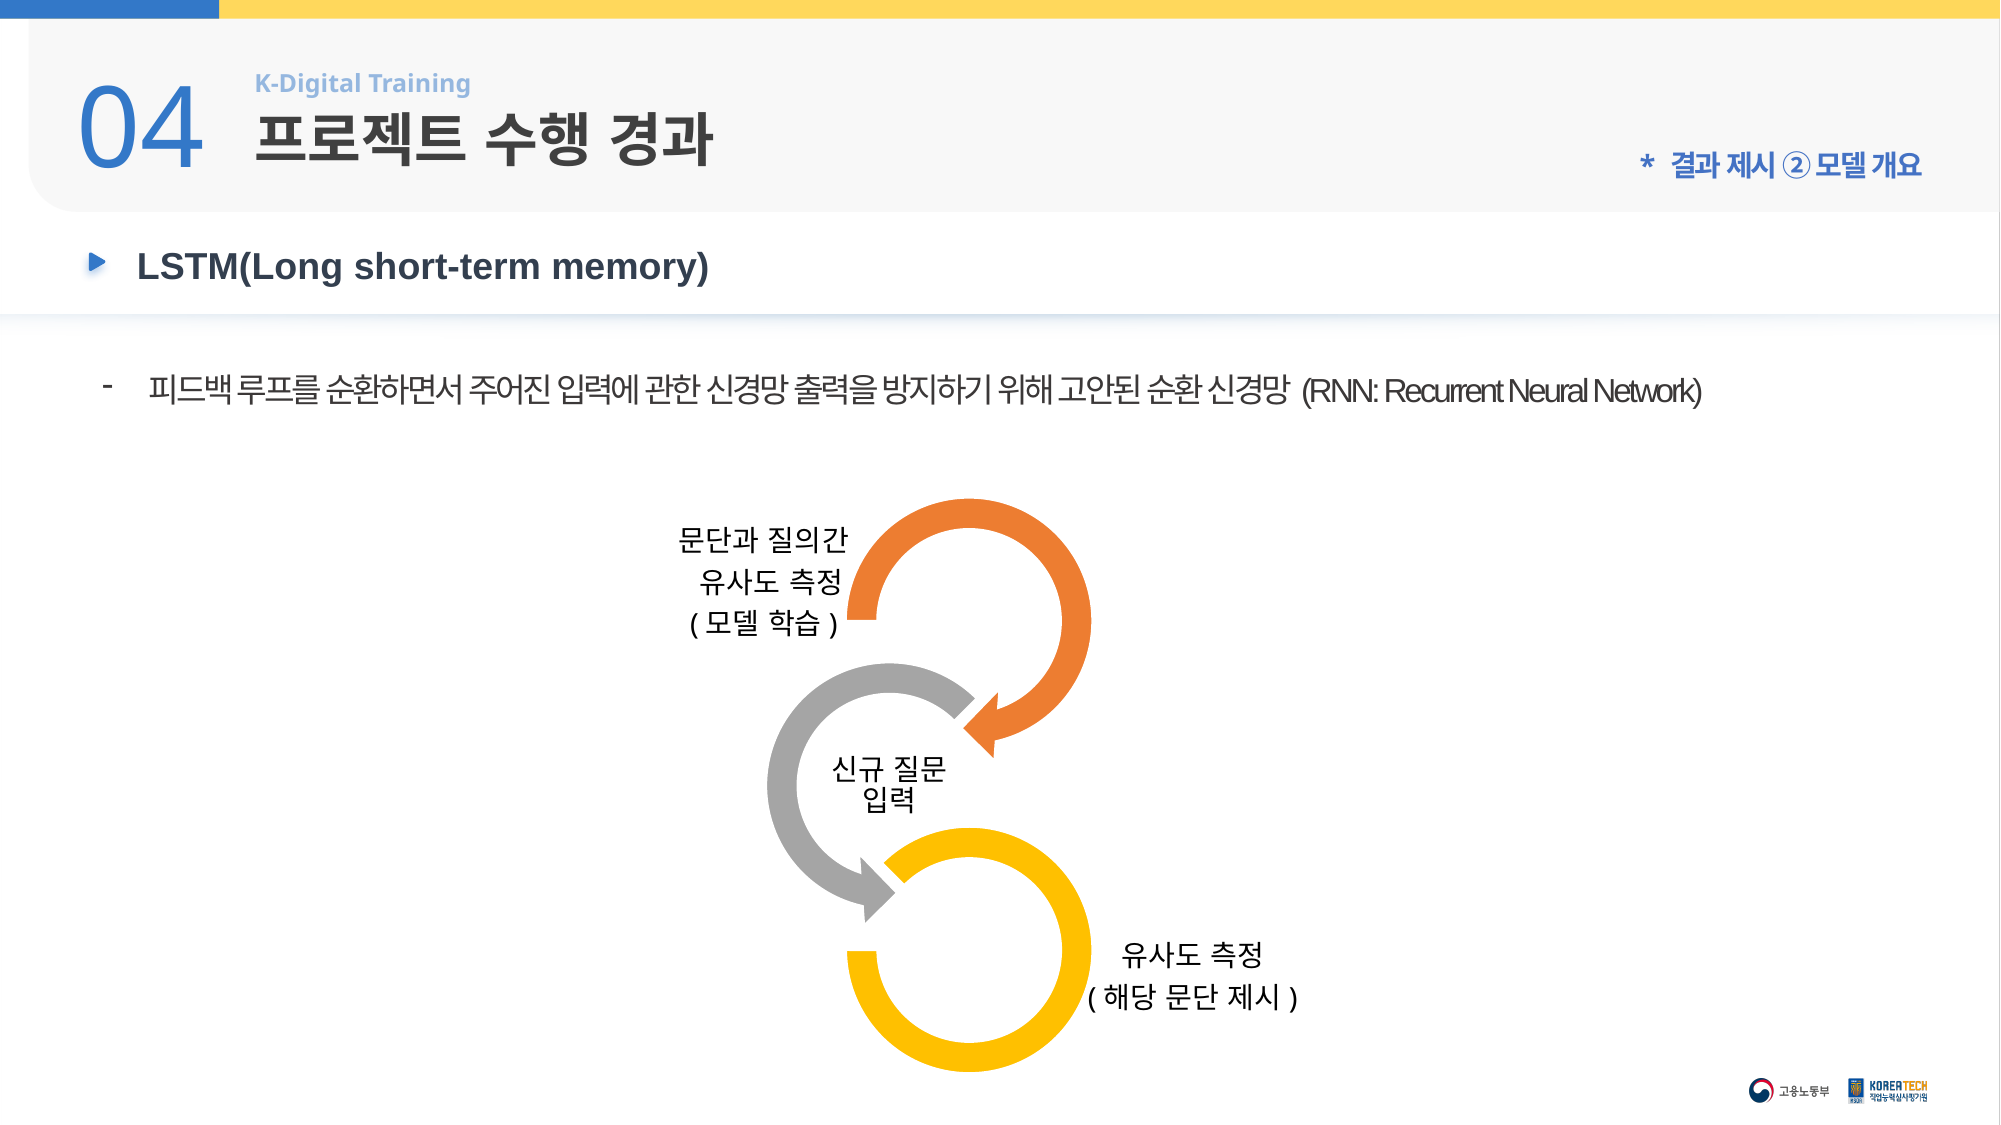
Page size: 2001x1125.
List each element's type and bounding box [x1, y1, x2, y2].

text_box [1749, 1078, 1927, 1104]
text_box [88, 234, 1816, 314]
text_box [431, 477, 1507, 1074]
picture [0, 0, 2000, 1125]
text_box [61, 54, 1038, 191]
